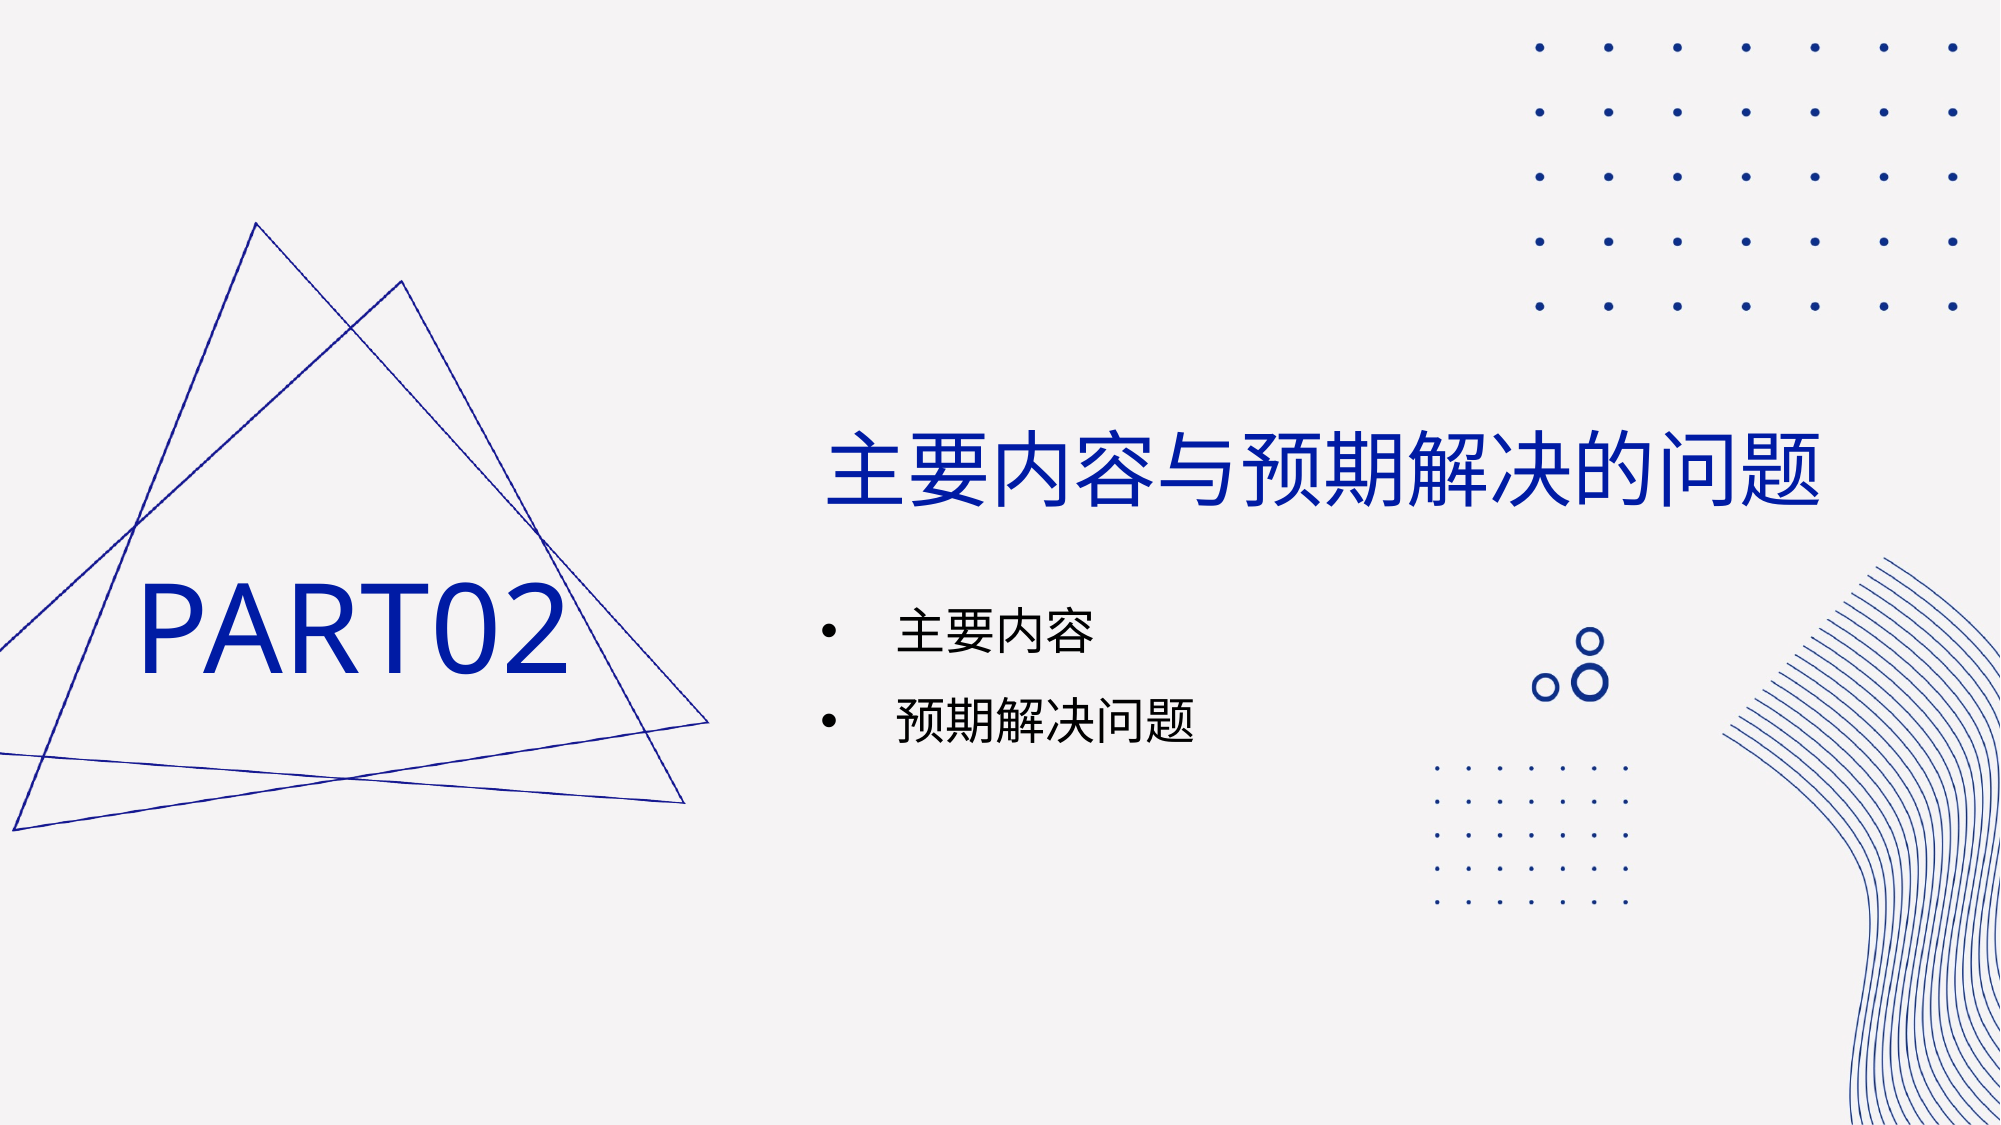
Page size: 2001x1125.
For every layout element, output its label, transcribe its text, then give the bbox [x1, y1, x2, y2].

text_box 主要内容 预期解决问题 [805, 562, 1211, 758]
picture [0, 0, 2000, 1125]
text_box 主要内容与预期解决的问题 [809, 409, 1838, 525]
text_box PART02 [119, 540, 589, 706]
